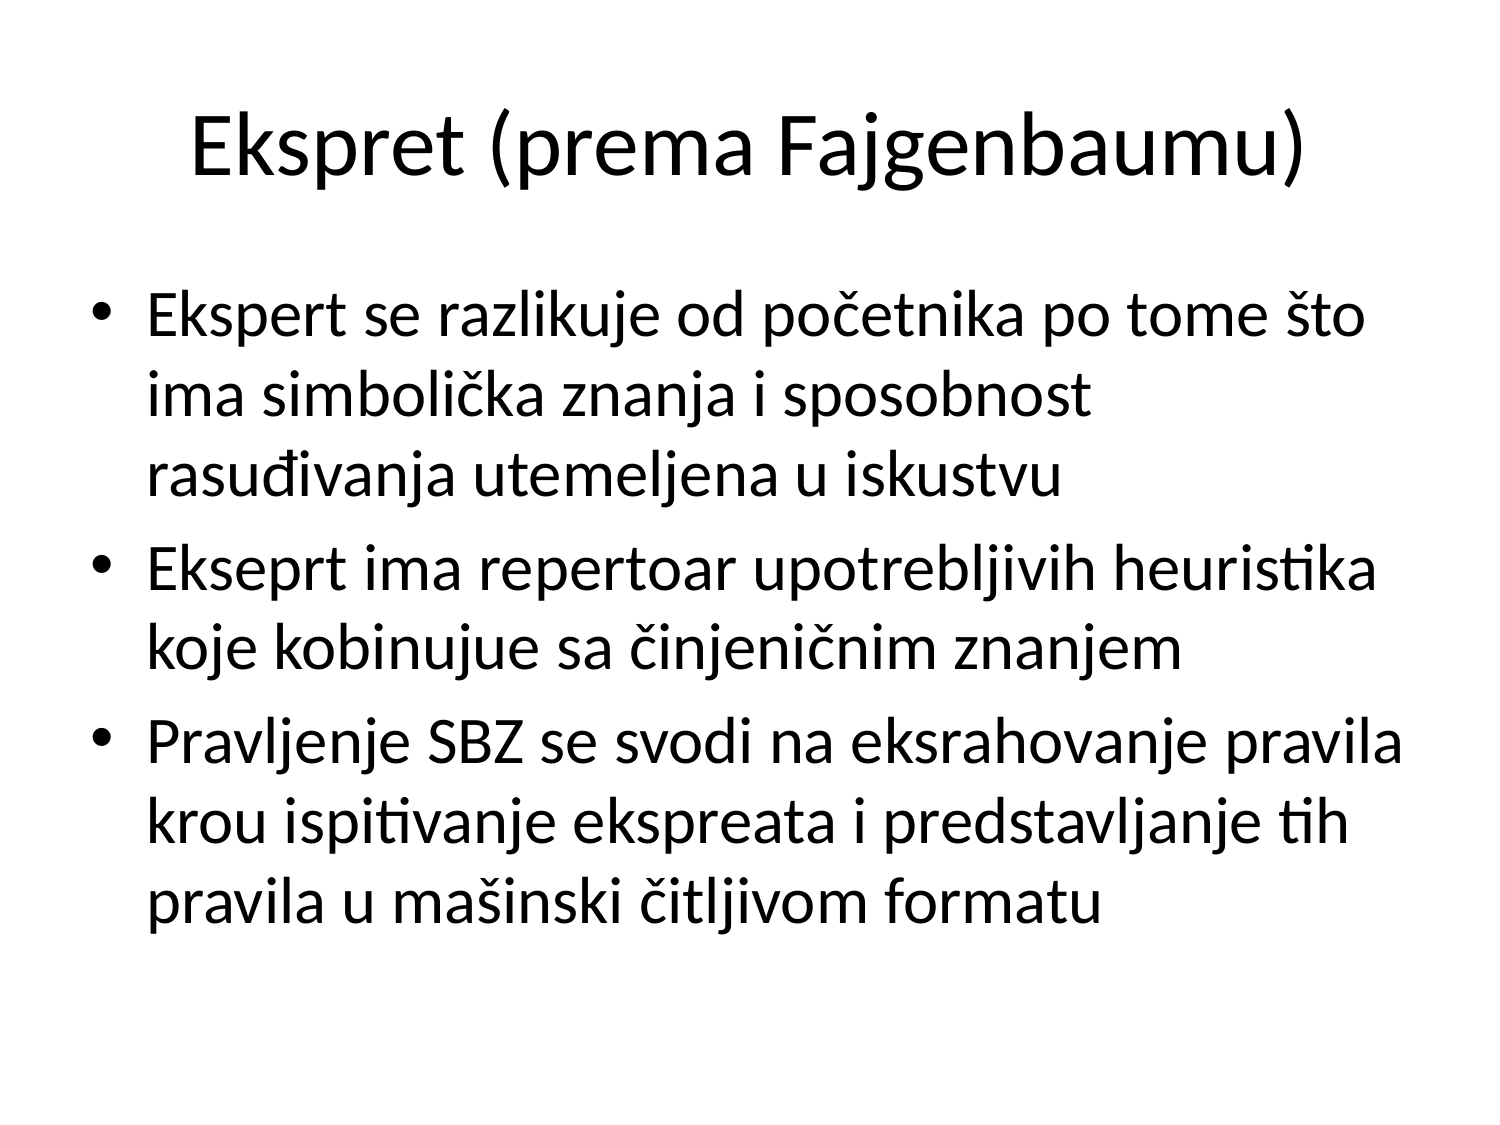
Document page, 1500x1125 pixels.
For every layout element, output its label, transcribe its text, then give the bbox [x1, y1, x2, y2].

title Ekspret (prema Fajgenbaumu) [75, 45, 1425, 233]
list Ekspert se razlikuje od početnika po tome što ima simbolička znanja i sposobnost rasuđivanja utemeljena u iskustvu Ekseprt ima repertoar upotrebljivih heuristika koje kobinujue sa činjeničnim znanjem Pravljenje SBZ se svodi na eksrahovanje pravila krou ispitivanje ekspreata i predstavljanje tih pravila u mašinski čitljivom formatu [75, 262, 1425, 1005]
